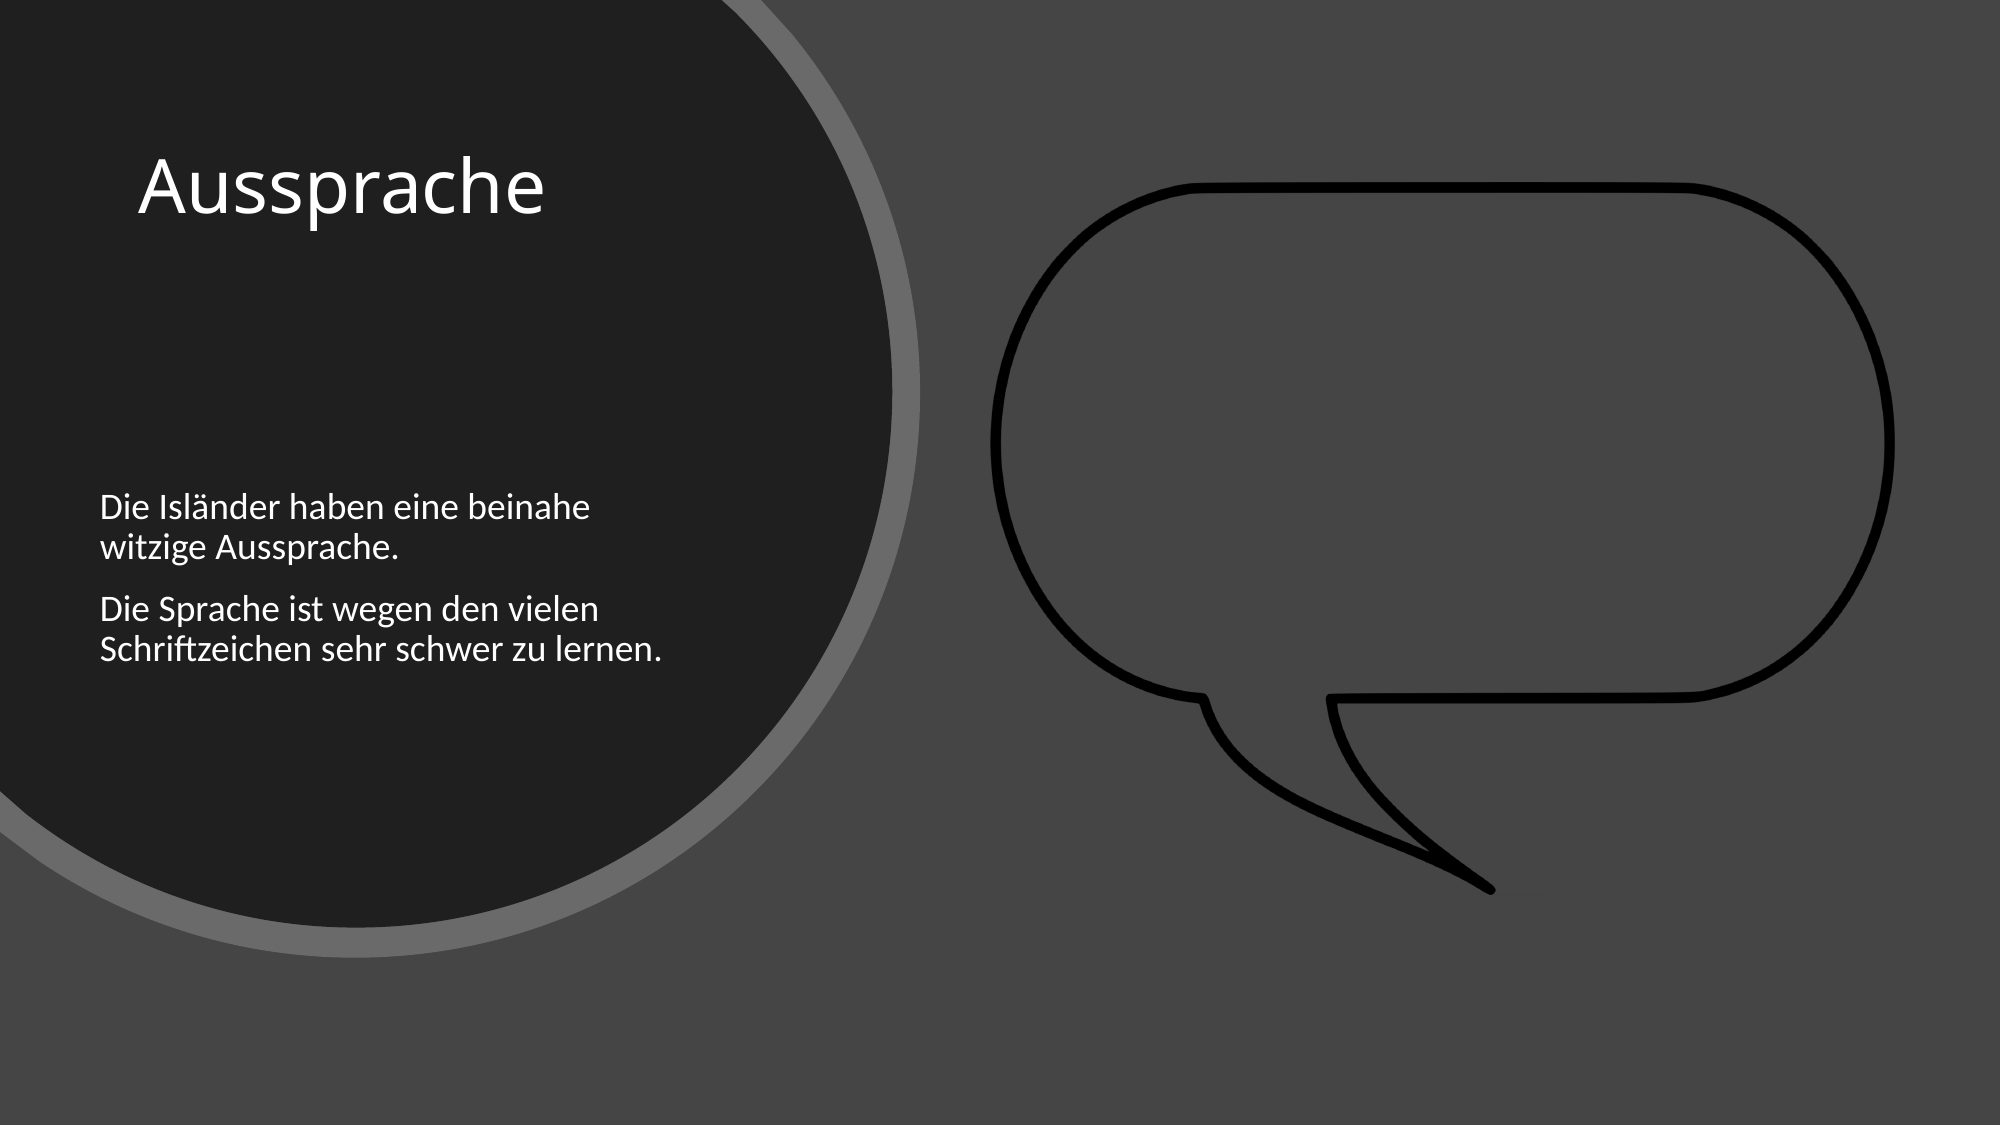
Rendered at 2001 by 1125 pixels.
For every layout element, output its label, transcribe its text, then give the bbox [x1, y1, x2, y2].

list Die Isländer haben eine beinahe witzige Aussprache. Die Sprache ist wegen den vielen Schriftzeichen sehr schwer zu lernen. [85, 291, 752, 743]
text_box [0, 0, 922, 959]
text_box [0, 0, 894, 929]
picture [990, 182, 1895, 895]
title Aussprache [123, 103, 790, 275]
